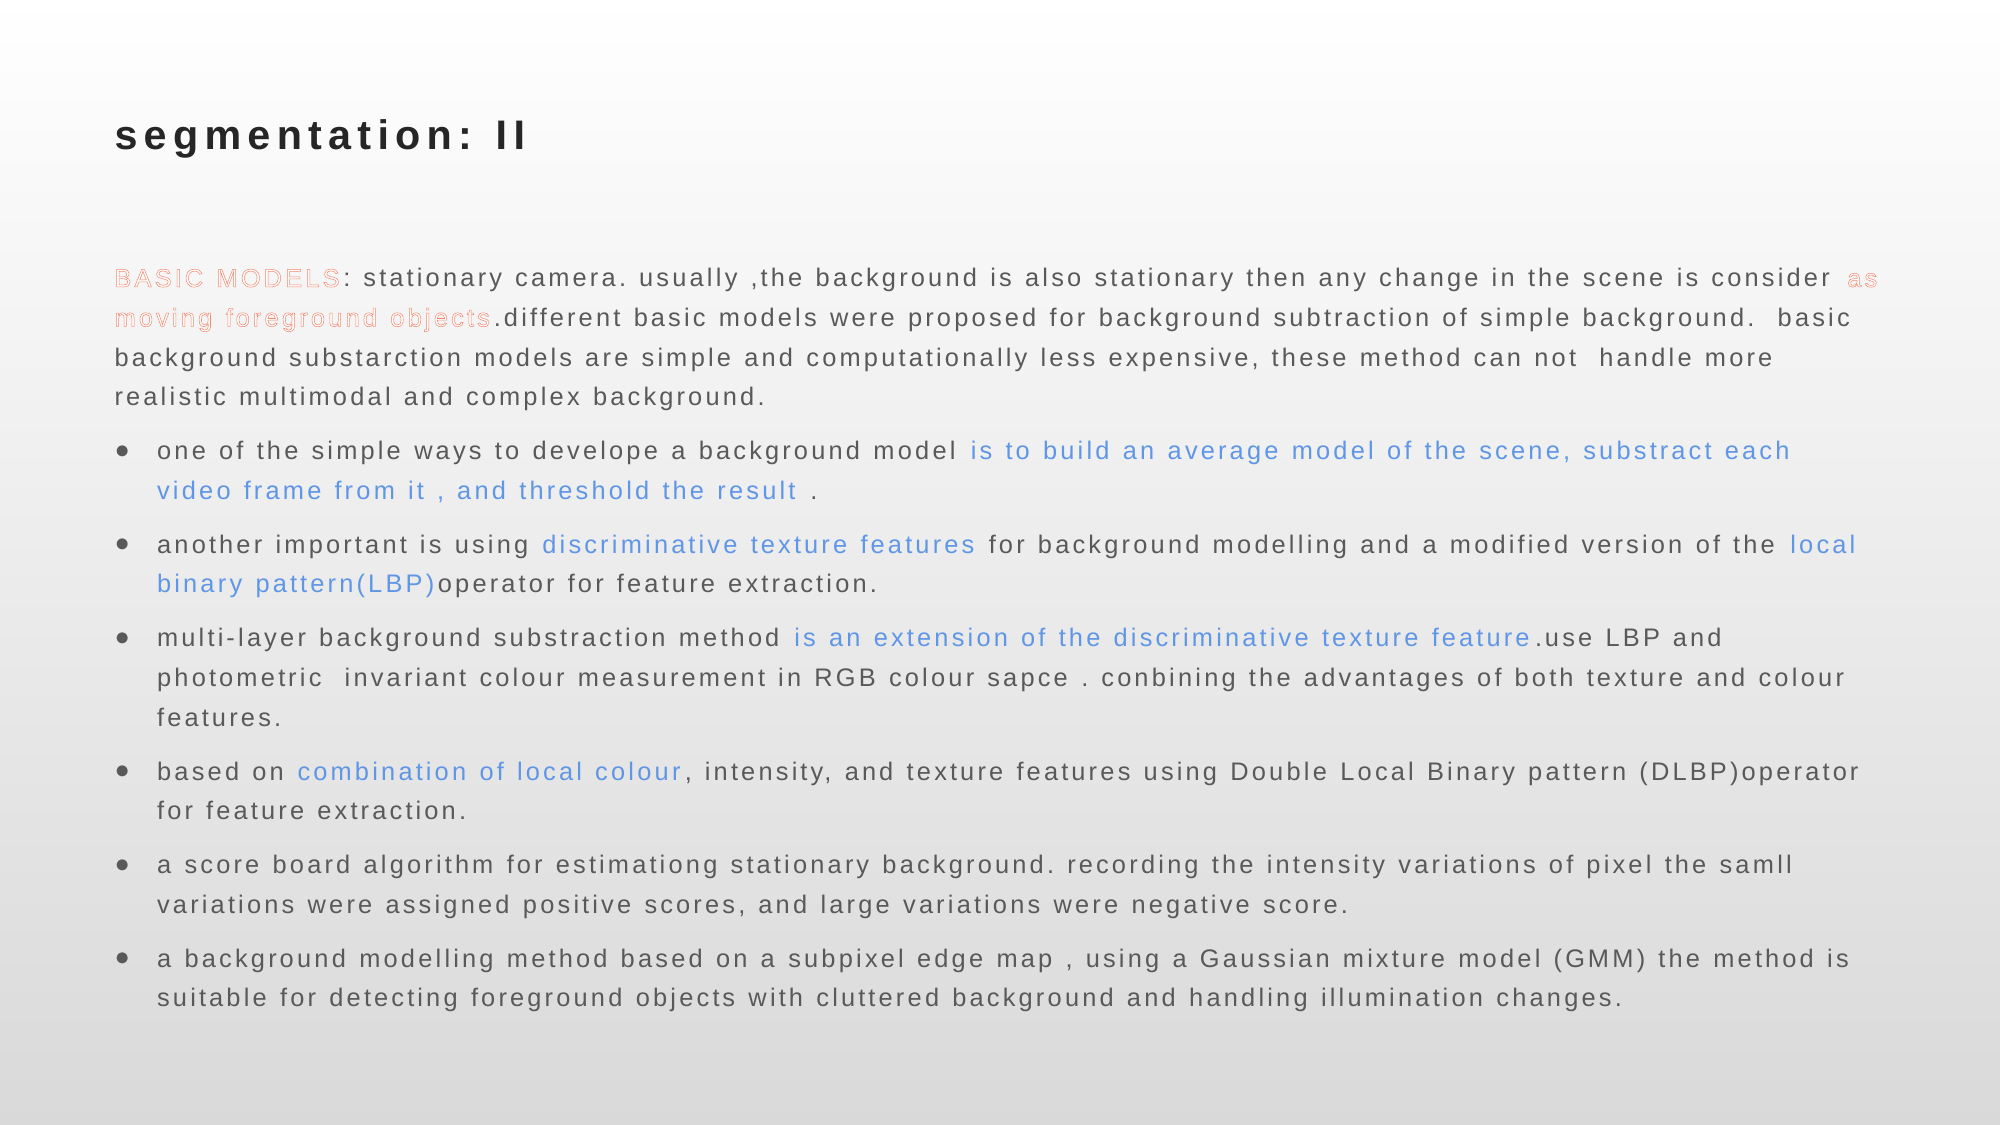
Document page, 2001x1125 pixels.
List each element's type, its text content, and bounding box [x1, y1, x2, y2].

list BASIC MODELS: stationary camera. usually ,the background is also stationary then any change in the scene is consider as moving foreground objects.different basic models were proposed for background subtraction of simple background. basic background substarction models are simple and computationally less expensive, these method can not handle more realistic multimodal and complex background. one of the simple ways to develope a background model is to build an average model of the scene, substract each video frame from it , and threshold the result . another important is using discriminative texture features for background modelling and a modified version of the local binary pattern(LBP)operator for feature extraction. multi-layer background substraction method is an extension of the discriminative texture feature.use LBP and photometric invariant colour measurement in RGB colour sapce . conbining the advantages of both texture and colour features. based on combination of local colour, intensity, and texture features using Double Local Binary pattern (DLBP)operator for feature extraction. a score board algorithm for estimationg stationary background. recording the intensity variations of pixel the samll variations were assigned positive scores, and large variations were negative score. a background modelling method based on a subpixel edge map , using a Gaussian mixture model (GMM) the method is suitable for detecting foreground objects with cluttered background and handling illumination changes. [99, 244, 1900, 1026]
title segmentation: II [99, 99, 1900, 216]
